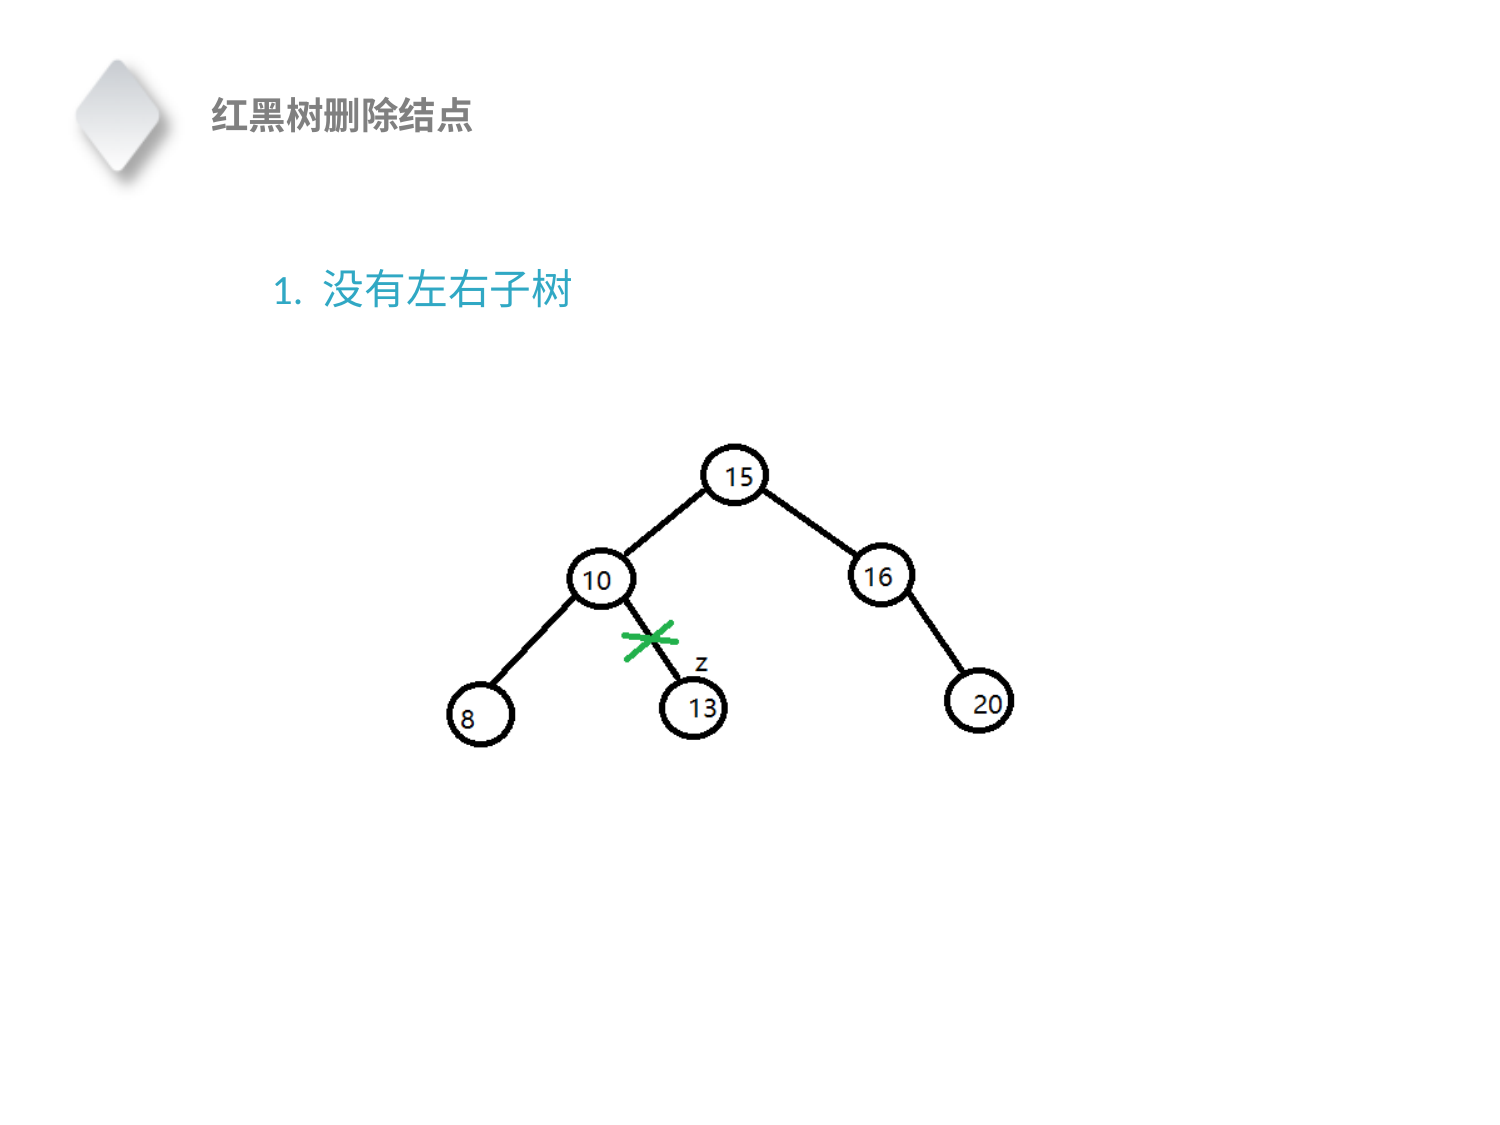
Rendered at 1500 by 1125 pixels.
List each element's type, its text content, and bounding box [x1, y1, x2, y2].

picture [418, 424, 1064, 776]
picture [1, 16, 588, 294]
text_box 1. 没有左右子树 [256, 299, 589, 321]
